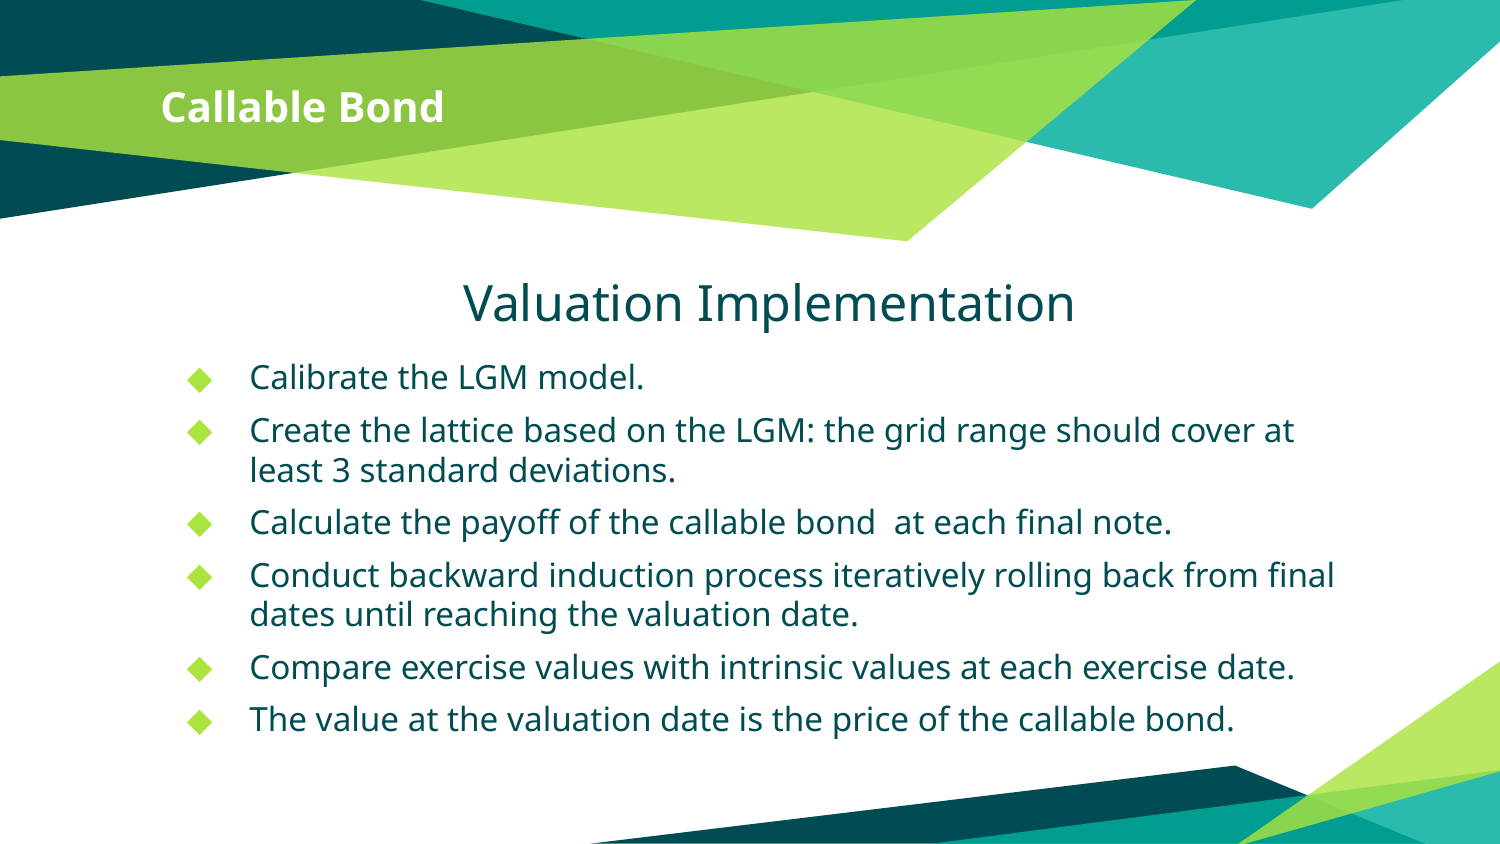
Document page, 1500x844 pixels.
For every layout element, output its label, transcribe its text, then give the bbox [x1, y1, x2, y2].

list Valuation Implementation Calibrate the LGM model. Create the lattice based on the LGM: the grid range should cover at least 3 standard deviations. Calculate the payoff of the callable bond at each final note. Conduct backward induction process iteratively rolling back from final dates until reaching the valuation date. Compare exercise values with intrinsic values at each exercise date. The value at the valuation date is the price of the callable bond. [159, 256, 1369, 812]
title Callable Bond [145, 65, 1355, 162]
